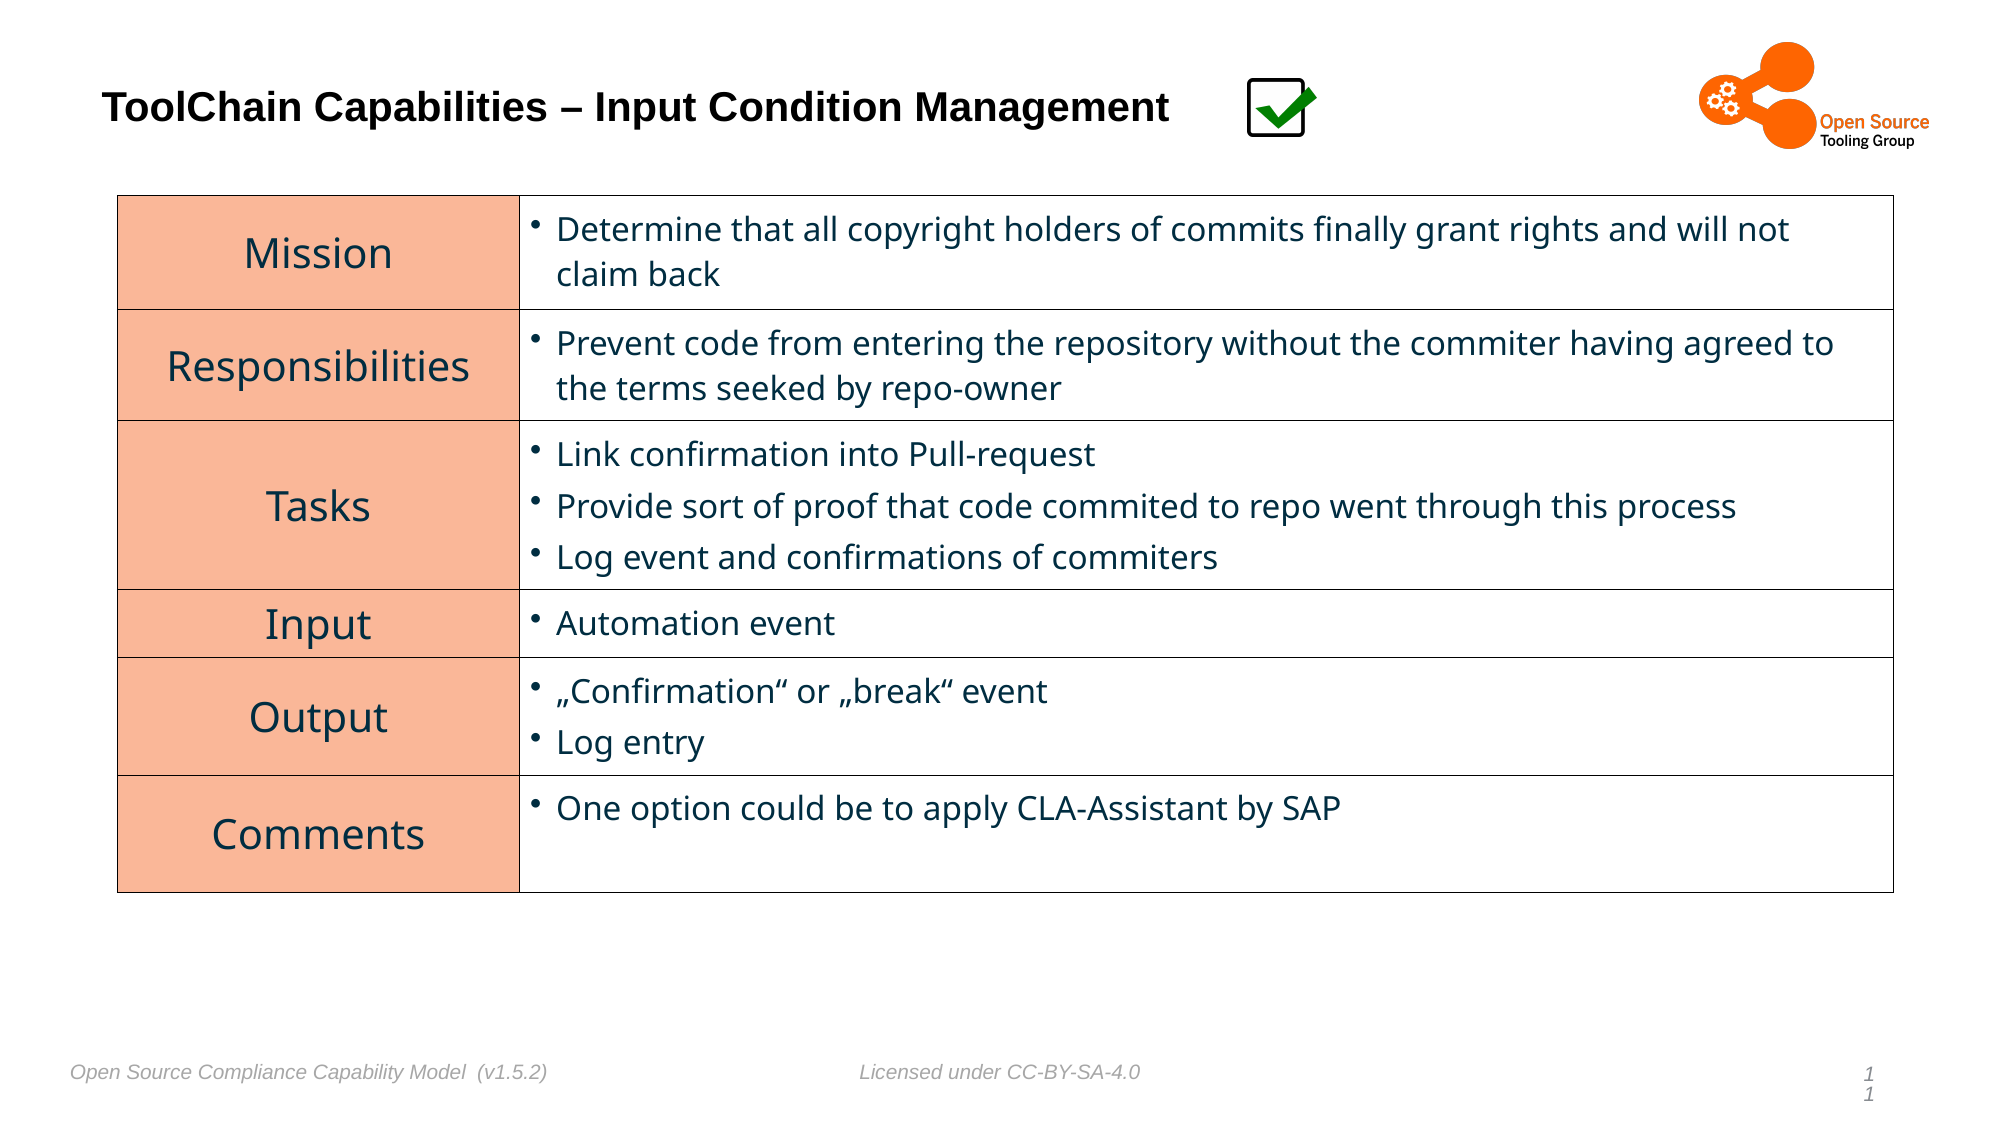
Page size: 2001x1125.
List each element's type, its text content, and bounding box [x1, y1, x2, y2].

table_cell One option could be to apply CLA-Assistant by SAP [520, 776, 1893, 892]
picture [1246, 78, 1317, 137]
picture [1699, 42, 1929, 149]
table_cell Link confirmation into Pull-request Provide sort of proof that code commited to repo went through this process Log event and confirmations of commiters [520, 421, 1893, 589]
table_cell Prevent code from entering the repository without the commiter having agreed to the terms seeked by repo-owner [520, 310, 1893, 420]
table_cell „Confirmation“ or „break“ event Log entry [520, 658, 1893, 775]
table_cell Comments [118, 776, 519, 892]
table_cell Input [118, 590, 519, 657]
table_header Mission [118, 196, 519, 309]
table_cell Output [118, 658, 519, 775]
title ToolChain Capabilities – Input Condition Management [93, 58, 1707, 157]
table_cell Automation event [520, 590, 1893, 657]
table_cell Responsibilities [118, 310, 519, 420]
table_header Determine that all copyright holders of commits finally grant rights and will not claim back [520, 196, 1893, 309]
slide_number 11 [1855, 1053, 1886, 1092]
table_cell Tasks [118, 421, 519, 589]
